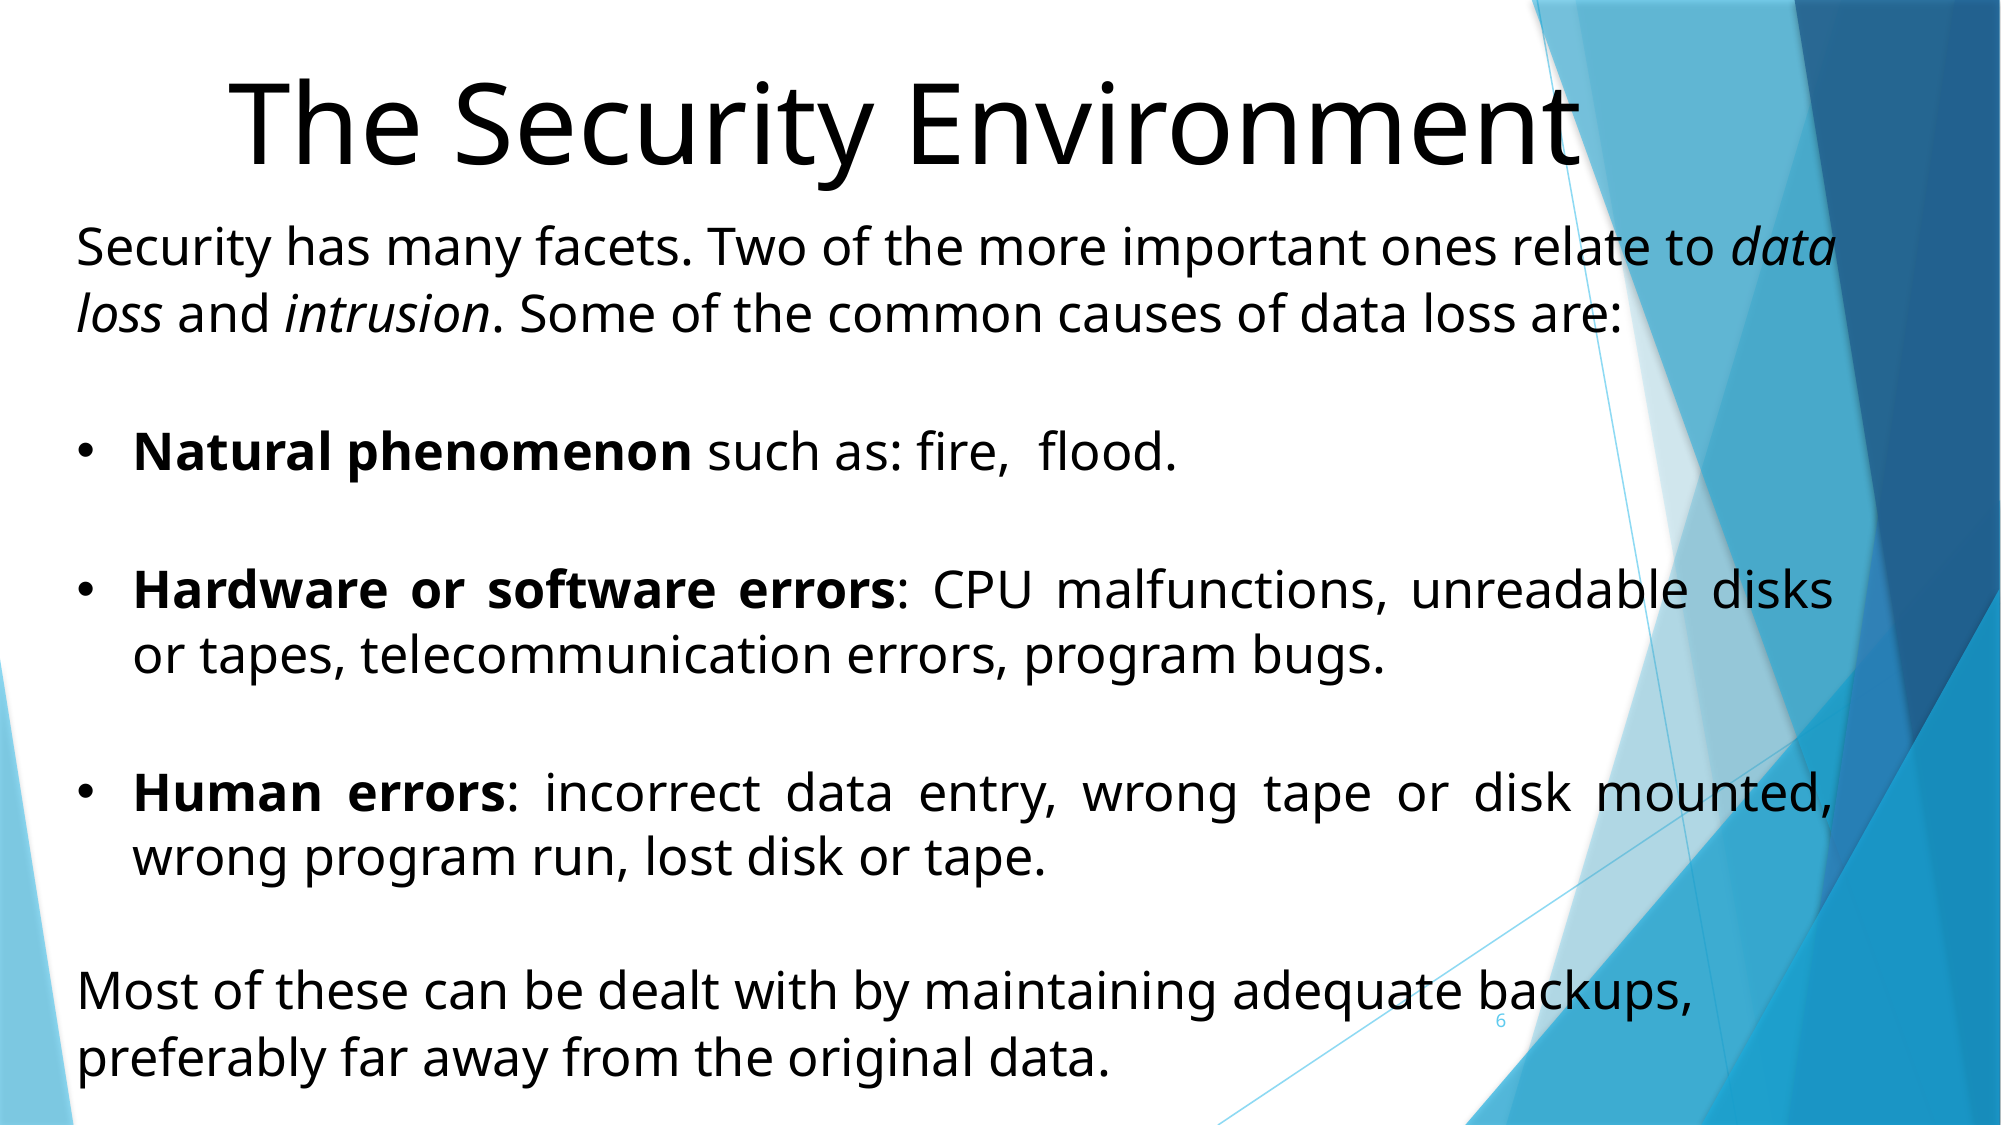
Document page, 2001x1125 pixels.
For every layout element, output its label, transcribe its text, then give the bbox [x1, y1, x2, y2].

text_box Security has many facets. Two of the more important ones relate to data loss and intrusion. Some of the common causes of data loss are: Natural phenomenon such as: fire, flood. Hardware or software errors: CPU malfunctions, unreadable disks or tapes, telecommunication errors, program bugs. Human errors: incorrect data entry, wrong tape or disk mounted, wrong program run, lost disk or tape. Most of these can be dealt with by maintaining adequate backups, preferably far away from the original data. [61, 201, 1856, 1095]
text_box The Security Environment [173, 35, 1628, 195]
